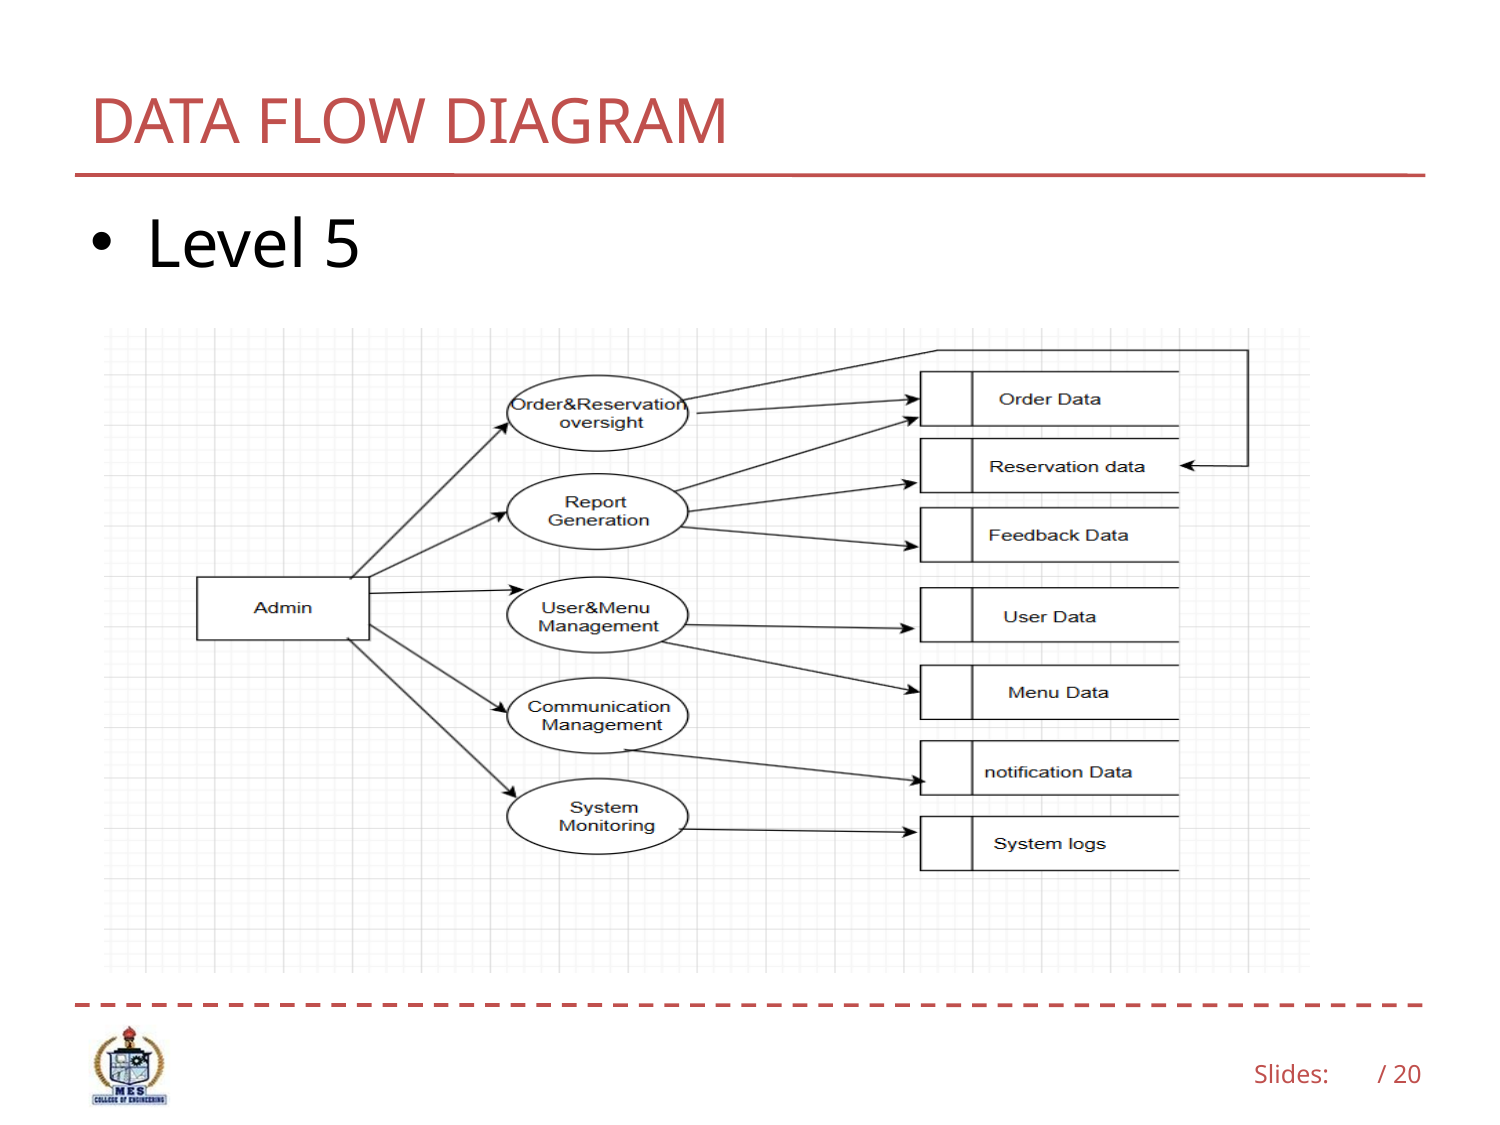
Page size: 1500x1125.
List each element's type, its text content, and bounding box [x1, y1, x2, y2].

title DATA FLOW DIAGRAM [73, 48, 1426, 189]
list Level 5 [75, 193, 1425, 1005]
picture [87, 1023, 171, 1109]
picture [104, 328, 1310, 973]
